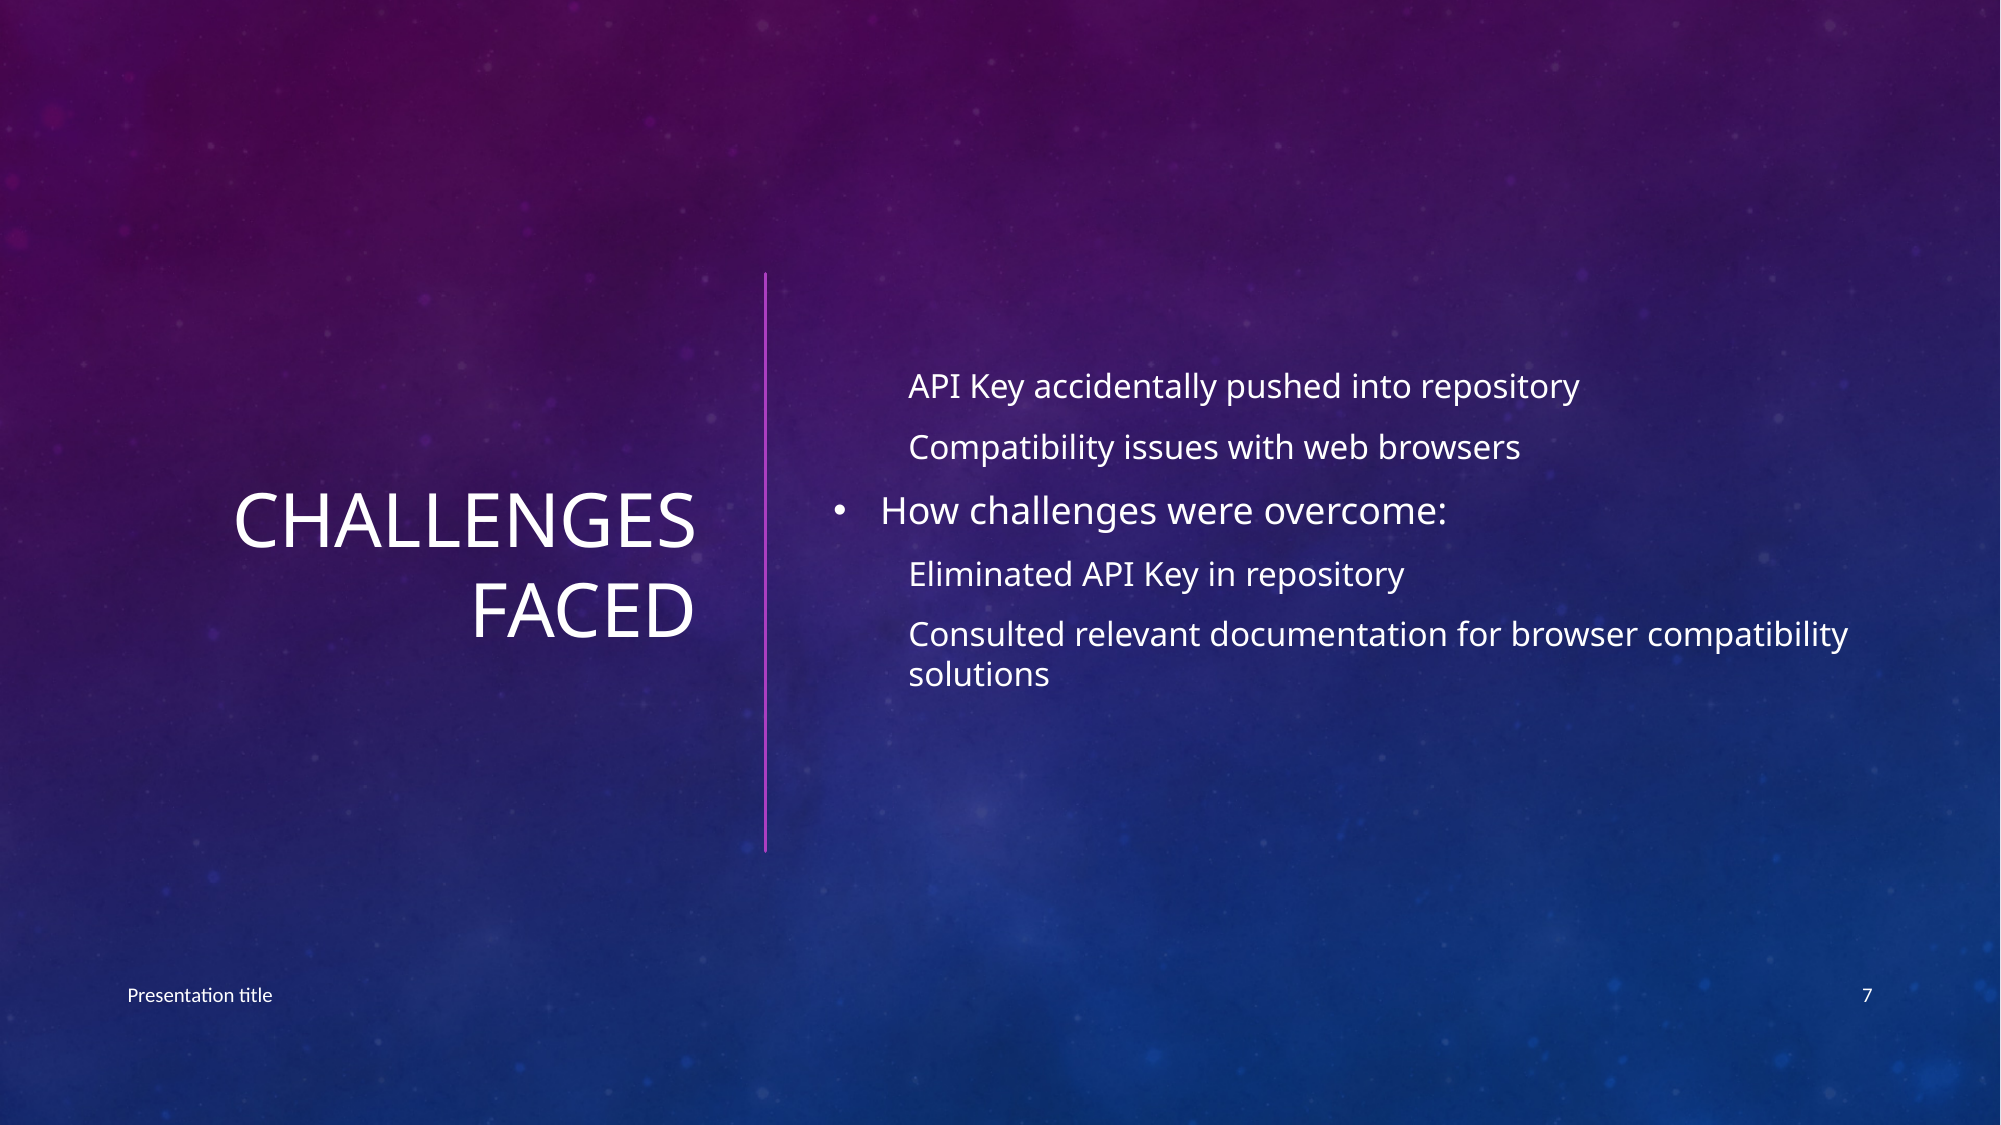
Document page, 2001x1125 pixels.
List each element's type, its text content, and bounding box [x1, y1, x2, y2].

title Challenges Faced [112, 188, 713, 937]
footer Presentation title [112, 963, 1327, 1025]
list API Key accidentally pushed into repository Compatibility issues with web browsers How challenges were overcome: Eliminated API Key in repository Consulted relevant documentation for browser compatibility solutions [818, 188, 1888, 937]
slide_number 7 [1797, 963, 1888, 1025]
text_box [0, 0, 2000, 1125]
